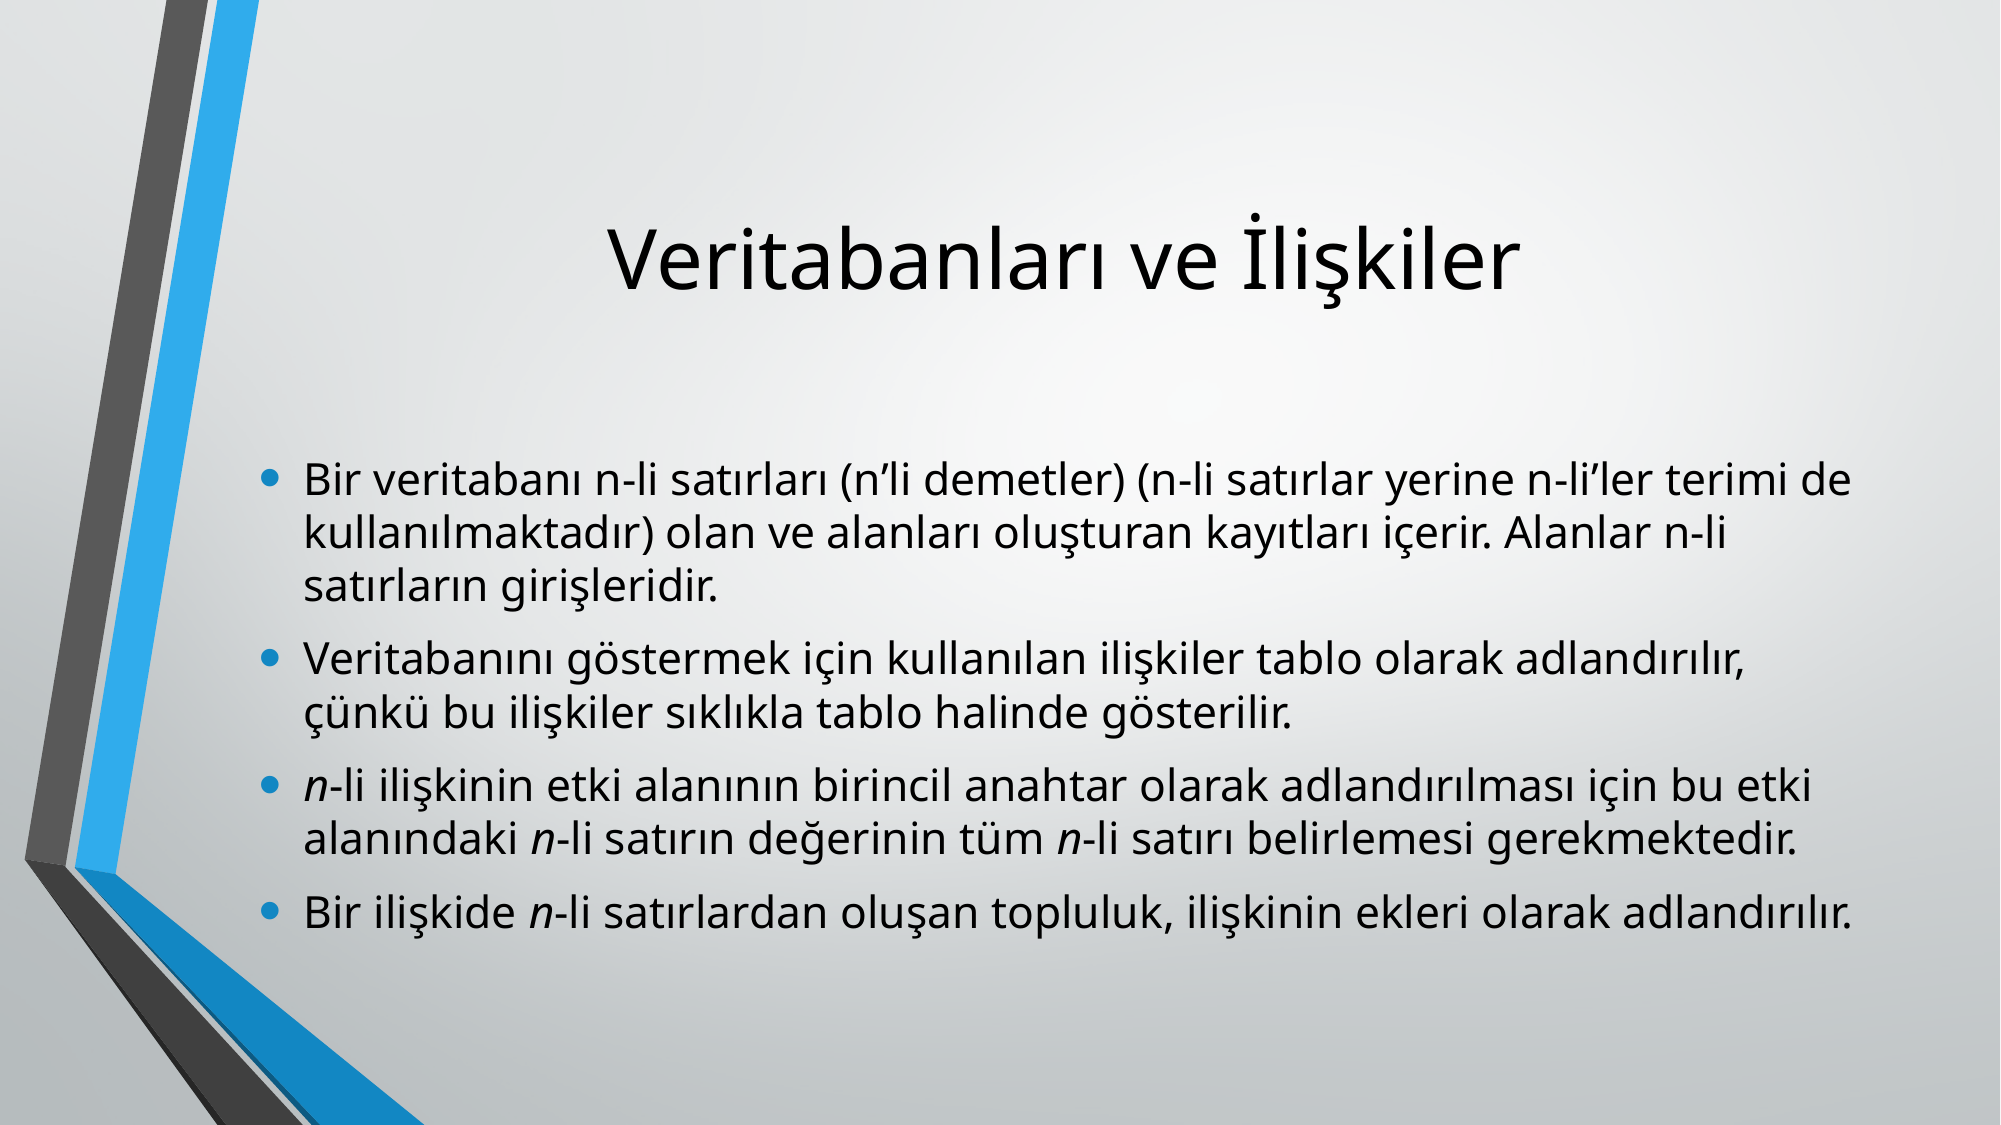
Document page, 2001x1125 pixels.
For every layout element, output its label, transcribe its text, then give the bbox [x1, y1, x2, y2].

list Bir veritabanı n-li satırları (n’li demetler) (n-li satırlar yerine n-li’ler terimi de kullanılmaktadır) olan ve alanları oluşturan kayıtları içerir. Alanlar n-li satırların girişleridir. Veritabanını göstermek için kullanılan ilişkiler tablo olarak adlandırılır, çünkü bu ilişkiler sıklıkla tablo halinde gösterilir. n-li ilişkinin etki alanının birincil anahtar olarak adlandırılması için bu etki alanındaki n-li satırın değerinin tüm n-li satırı belirlemesi gerekmektedir. Bir ilişkide n-li satırlardan oluşan topluluk, ilişkinin ekleri olarak adlandırılır. [243, 437, 1887, 950]
title Veritabanları ve İlişkiler [243, 112, 1887, 400]
